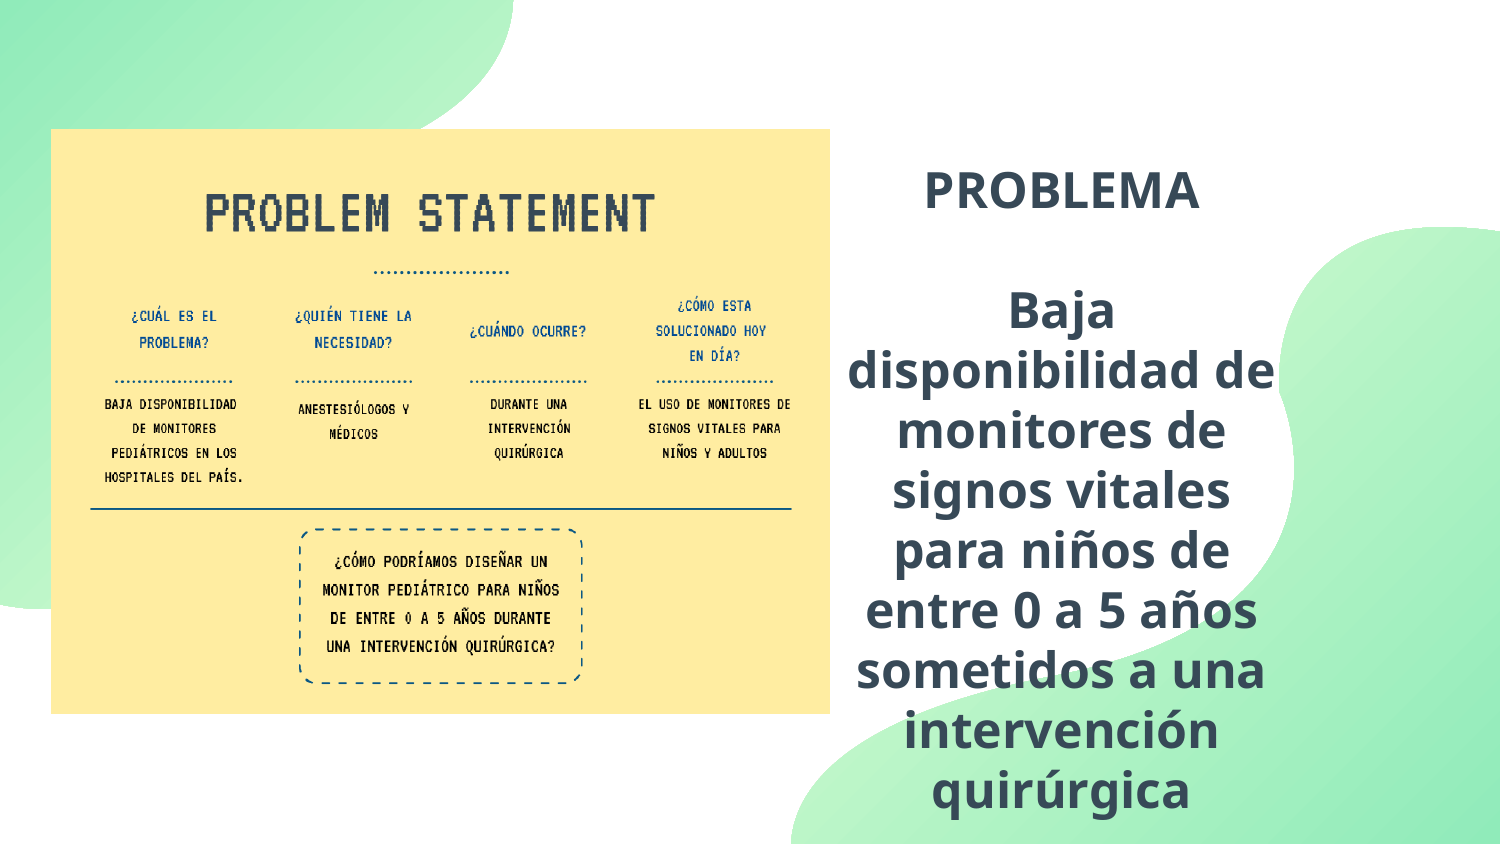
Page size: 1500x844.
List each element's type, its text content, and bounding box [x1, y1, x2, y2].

subtitle PROBLEMA [835, 143, 1298, 246]
subtitle Baja disponibilidad de monitores de signos vitales para niños de entre 0 a 5 años sometidos a una intervención quirúrgica [835, 263, 1303, 595]
picture [50, 129, 830, 714]
